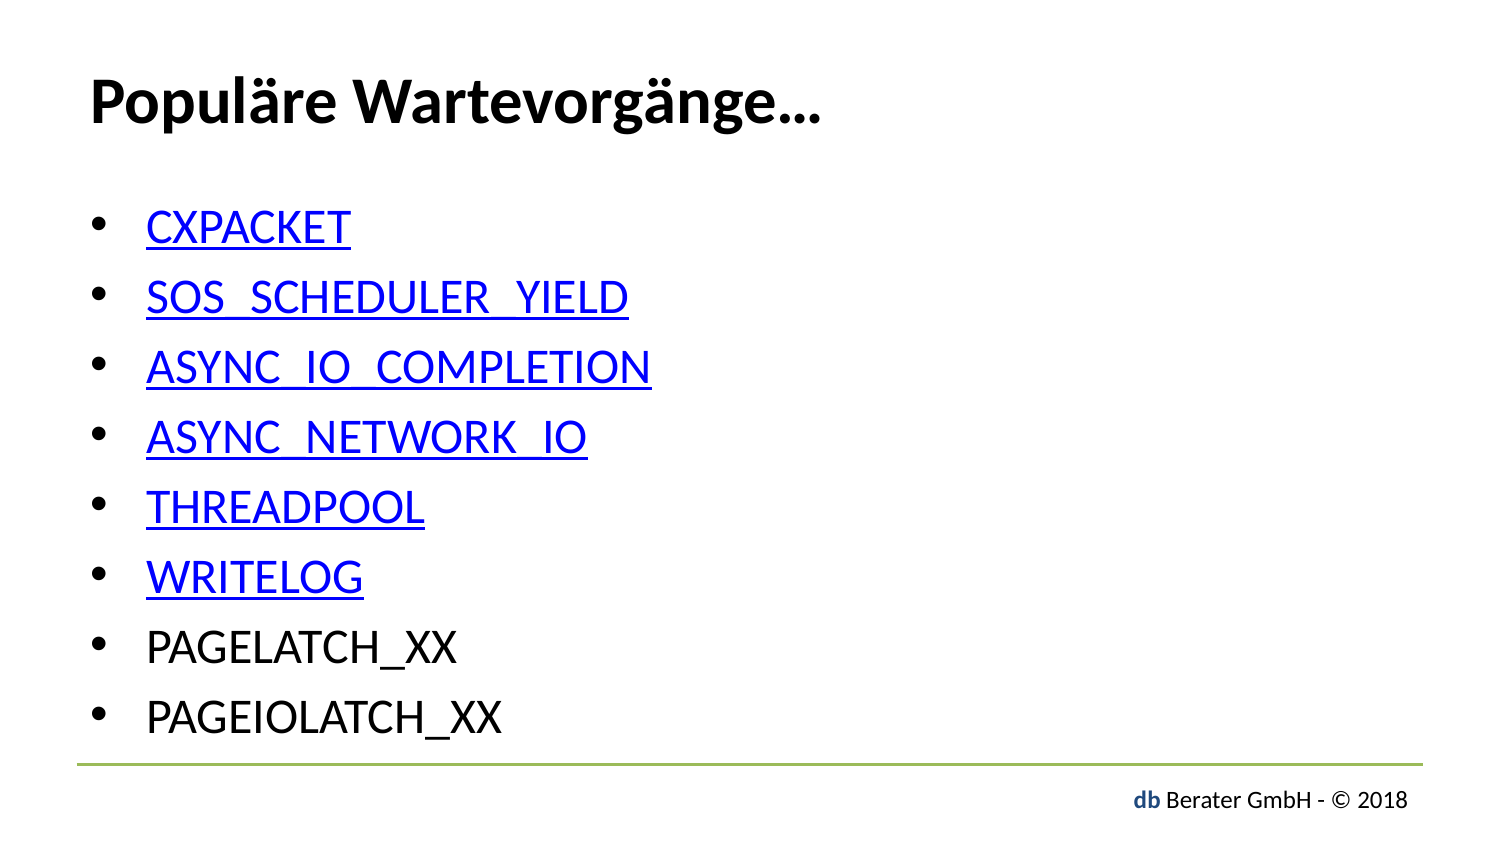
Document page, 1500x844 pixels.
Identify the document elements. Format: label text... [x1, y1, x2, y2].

list CXPACKET SOS_SCHEDULER_YIELD ASYNC_IO_COMPLETION ASYNC_NETWORK_IO THREADPOOL WRITELOG PAGELATCH_XX PAGEIOLATCH_XX [75, 185, 1425, 753]
title Populäre Wartevorgänge… [75, 32, 1424, 162]
